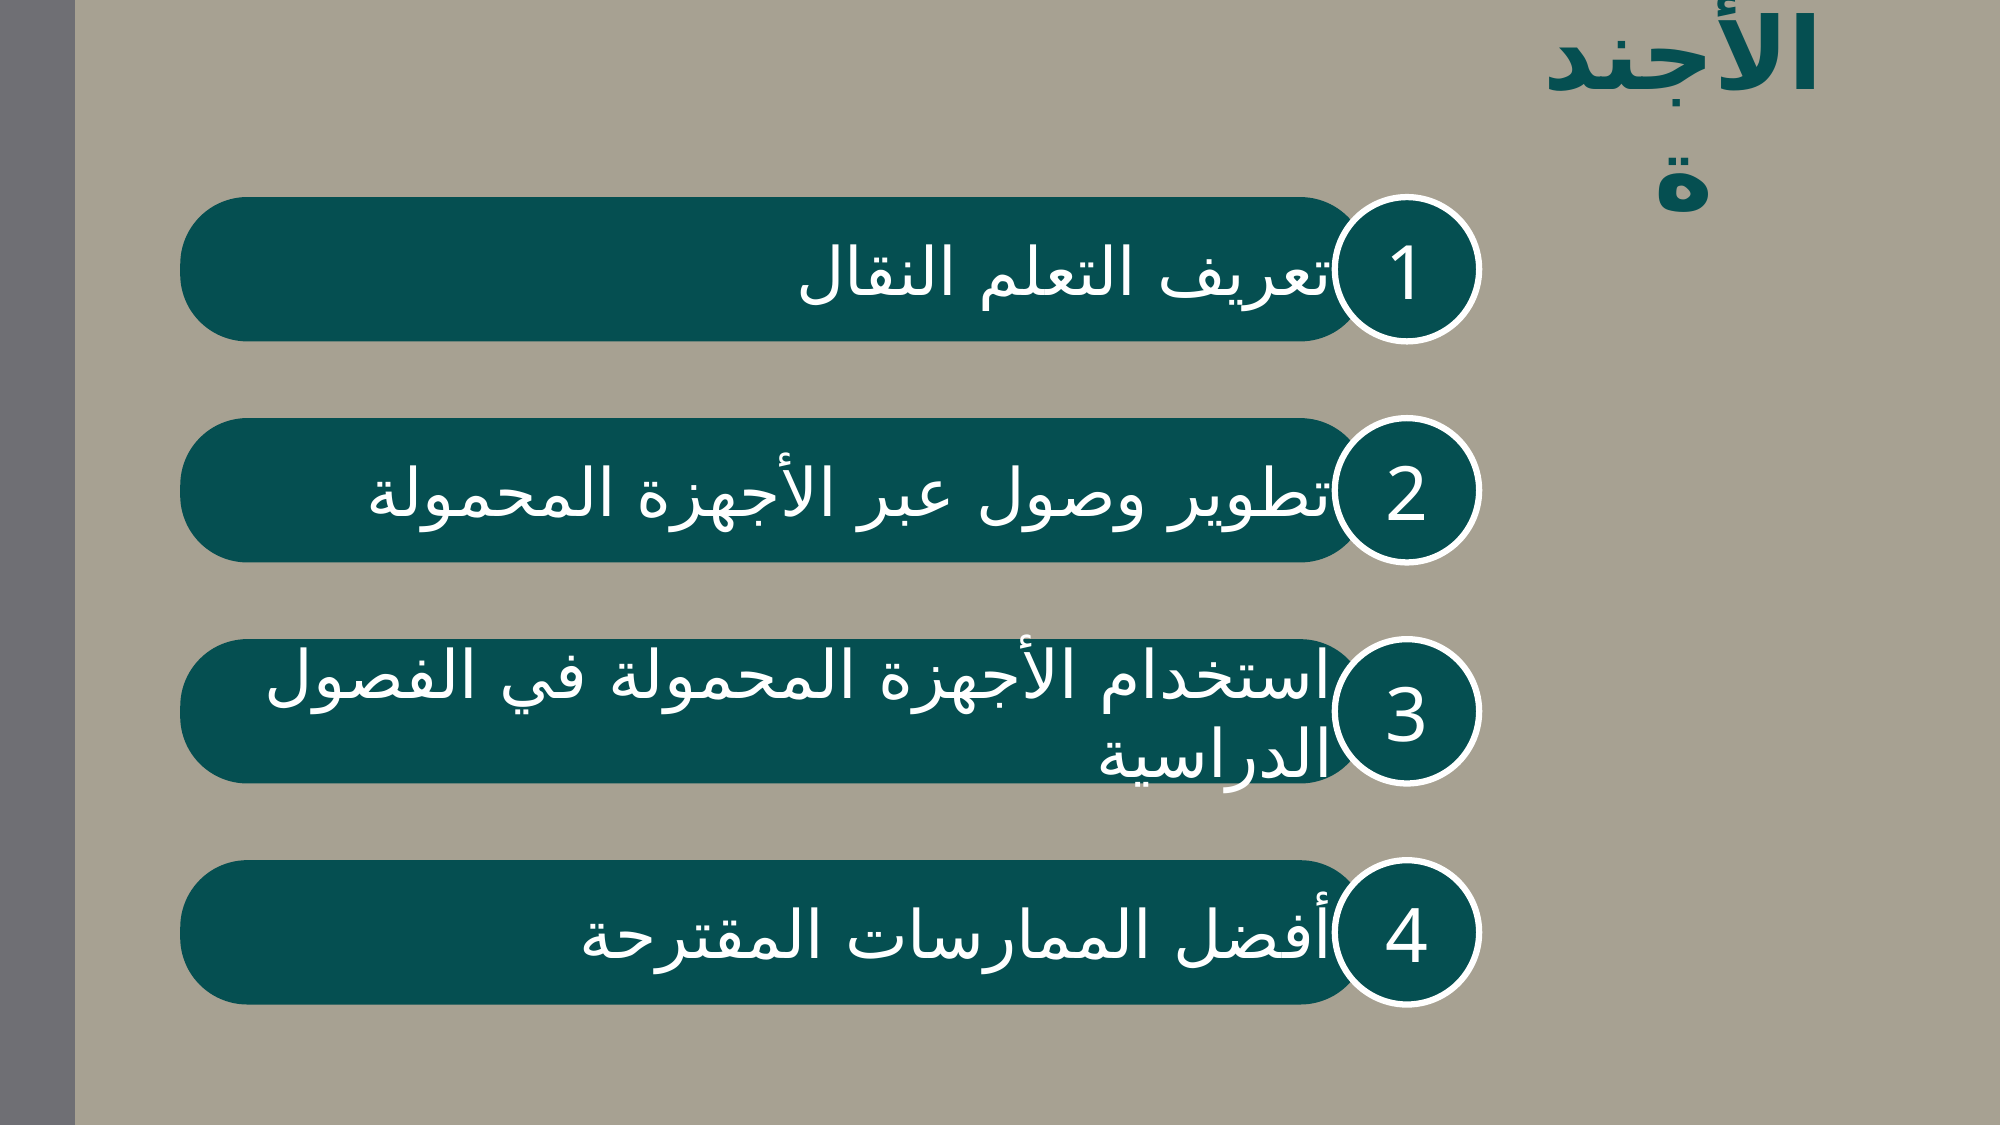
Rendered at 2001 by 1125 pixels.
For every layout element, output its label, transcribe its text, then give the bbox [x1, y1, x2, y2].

text_box 4 [1333, 859, 1481, 1006]
text_box استخدام الأجهزة المحمولة في الفصول الدراسية [179, 637, 1352, 785]
text_box 2 [1333, 416, 1481, 564]
text_box الأجندة [1521, 0, 1847, 237]
text_box [0, 0, 76, 1125]
text_box 3 [1333, 638, 1481, 785]
text_box تطوير وصول عبر الأجهزة المحمولة [179, 416, 1352, 564]
text_box 1 [1333, 195, 1481, 343]
text_box تعريف التعلم النقال [179, 195, 1352, 343]
text_box أفضل الممارسات المقترحة [179, 858, 1353, 1006]
